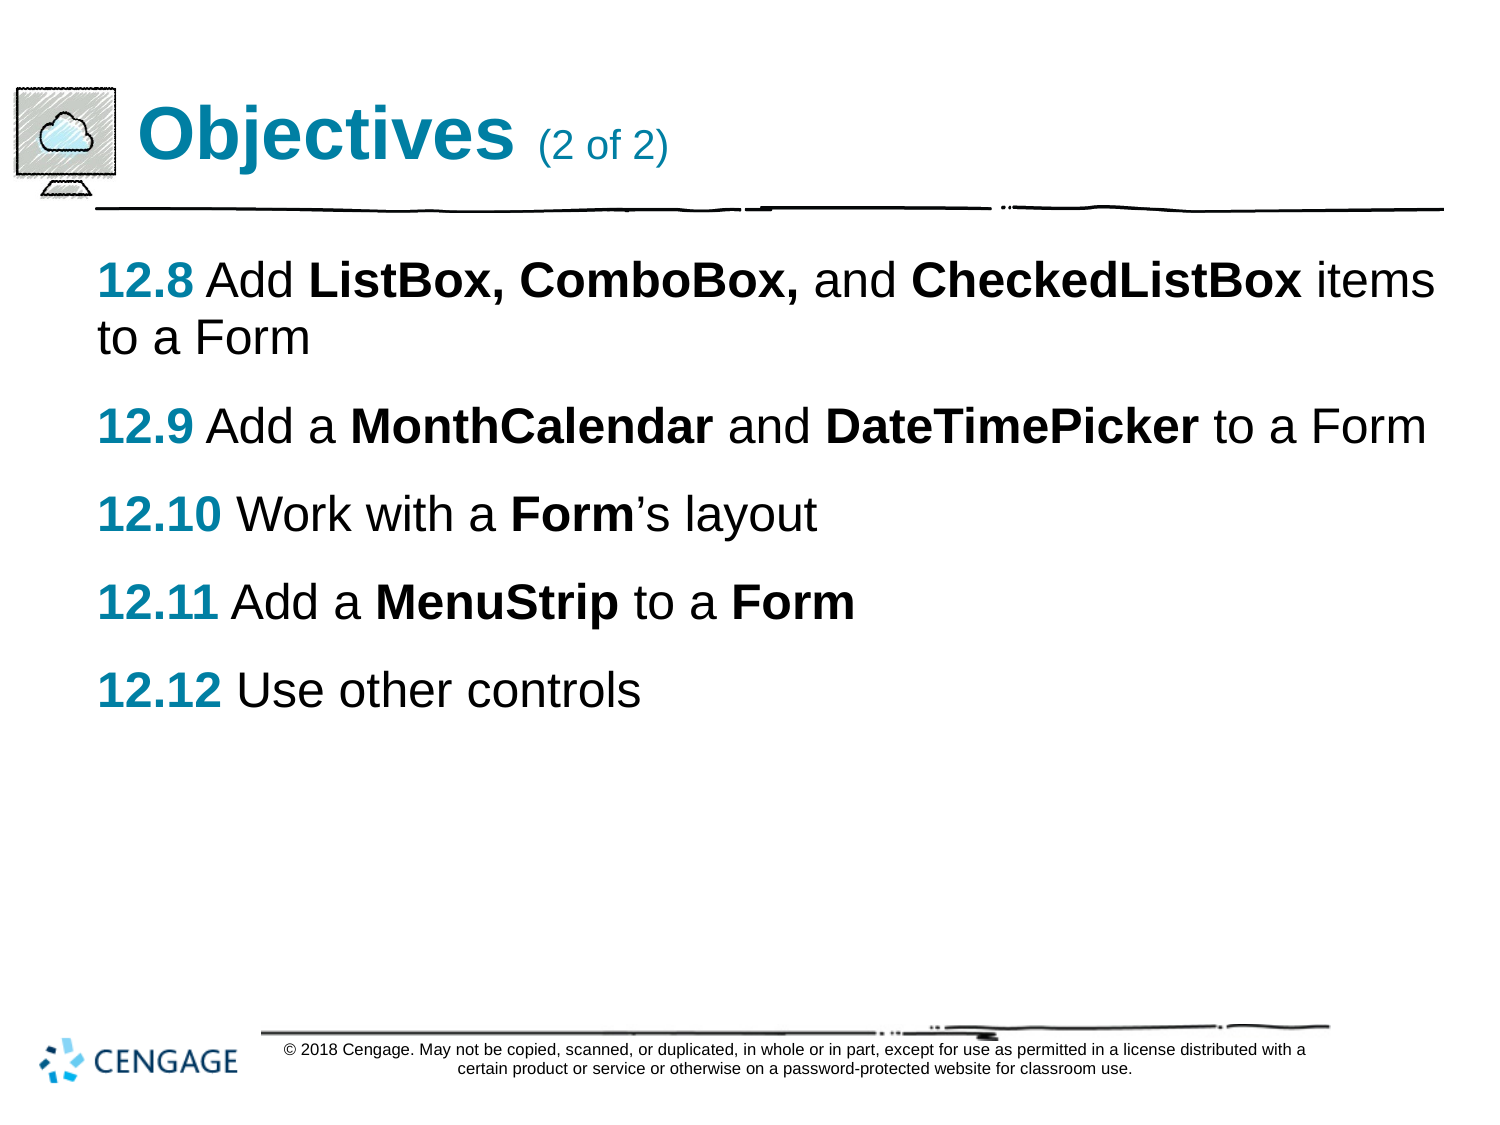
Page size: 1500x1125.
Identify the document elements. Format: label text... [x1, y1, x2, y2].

list 12.8 Add ListBox, ComboBox, and CheckedListBox items to a Form 12.9 Add a MonthCalendar and DateTimePicker to a Form 12.10 Work with a Form’s layout 12.11 Add a MenuStrip to a Form 12.12 Use other controls [97, 252, 1441, 724]
title Objectives (2 of 2) [137, 84, 1430, 175]
picture [261, 1024, 1331, 1040]
list © 2018 Cengage. May not be copied, scanned, or duplicated, in whole or in part, except for use as permitted in a license distributed with a certain product or service or otherwise on a password-protected website for classroom use. [261, 1040, 1331, 1089]
picture [19, 1024, 250, 1096]
picture [13, 86, 117, 201]
picture [95, 205, 1444, 213]
